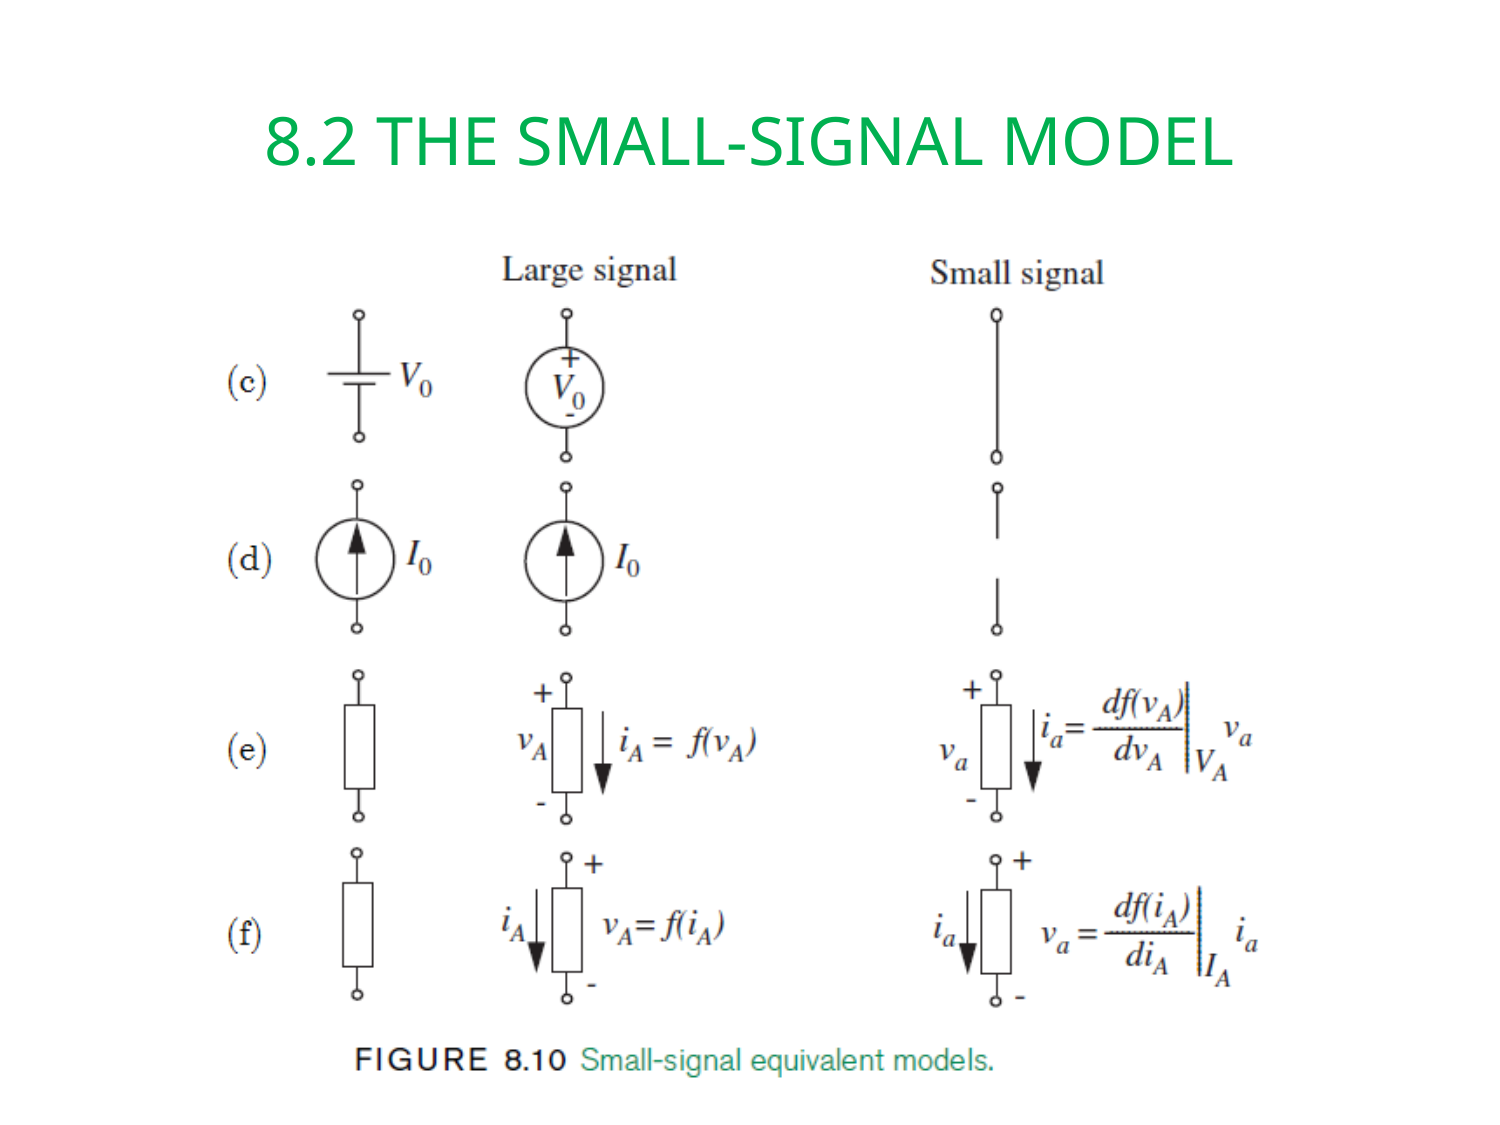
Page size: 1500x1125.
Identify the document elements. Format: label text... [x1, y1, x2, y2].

title 8.2 THE SMALL-SIGNAL MODEL [75, 45, 1425, 233]
picture [210, 239, 1279, 1091]
